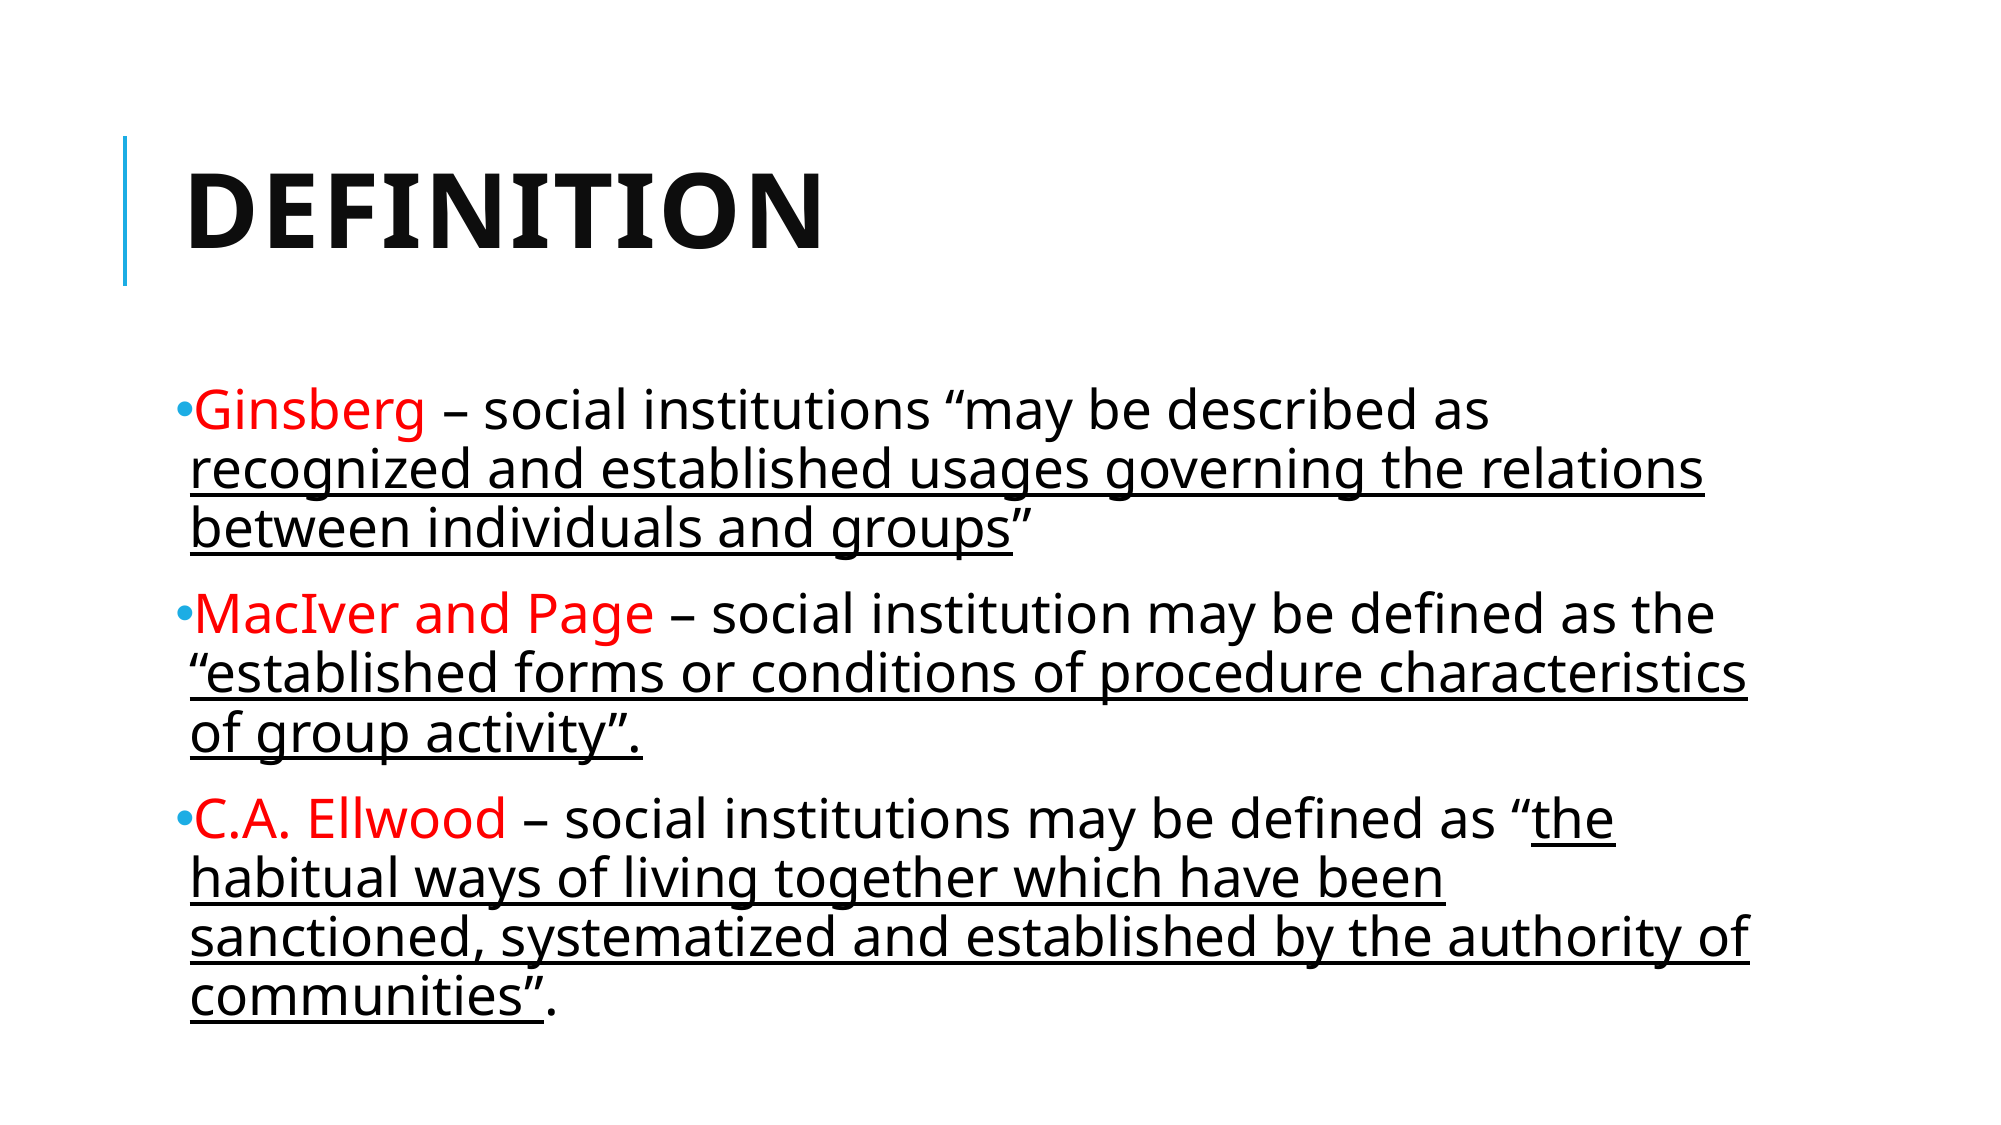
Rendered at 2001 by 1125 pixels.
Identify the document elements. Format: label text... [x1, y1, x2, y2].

list Ginsberg – social institutions “may be described as recognized and established usages governing the relations between individuals and groups” MacIver and Page – social institution may be defined as the “established forms or conditions of procedure characteristics of group activity”. C.A. Ellwood – social institutions may be defined as “the habitual ways of living together which have been sanctioned, systematized and established by the authority of communities”. [168, 375, 1763, 1035]
title definition [168, 96, 1763, 342]
